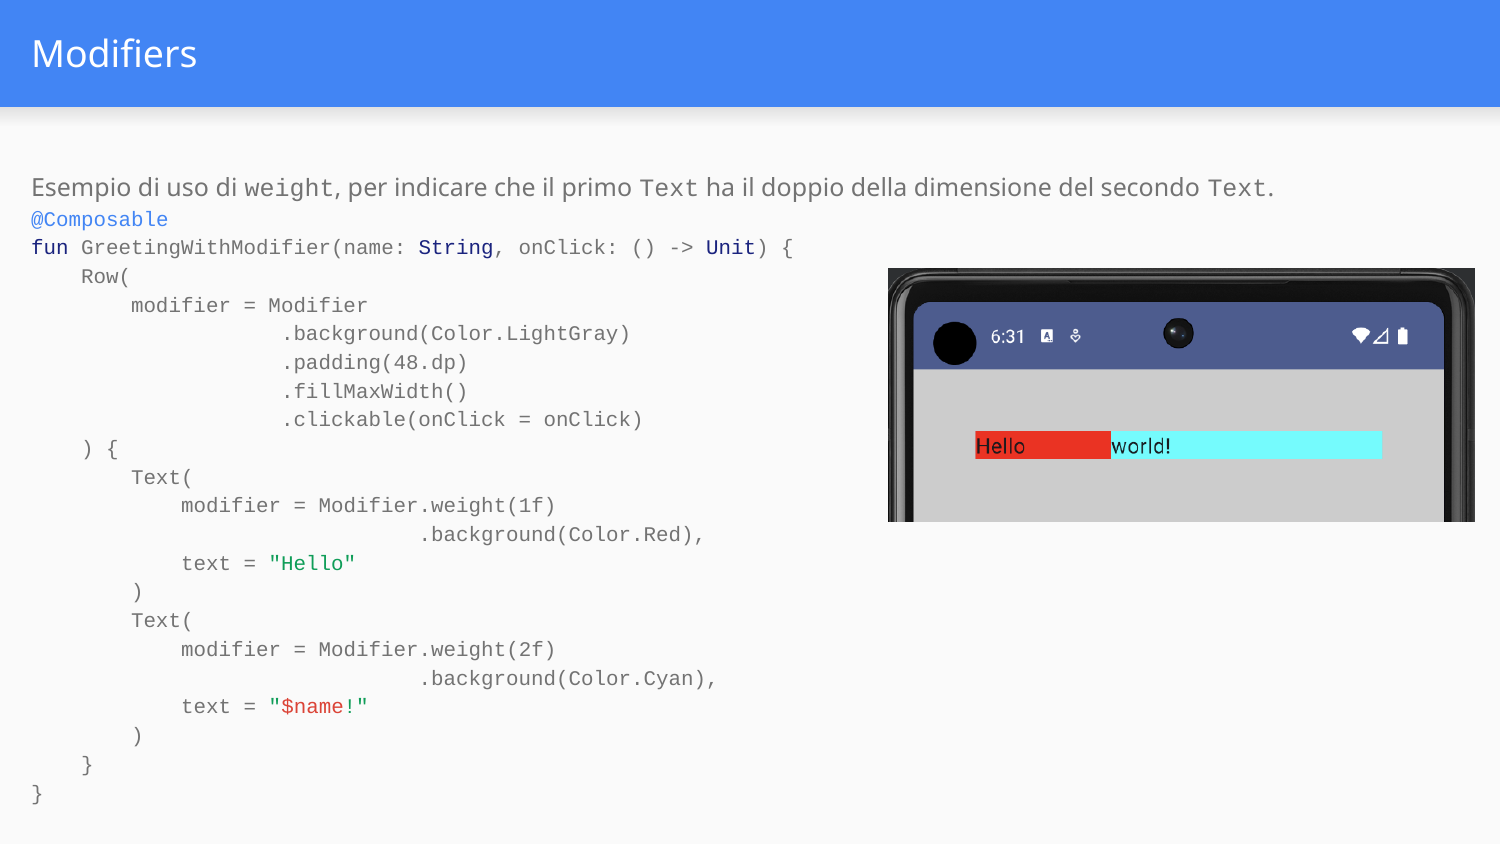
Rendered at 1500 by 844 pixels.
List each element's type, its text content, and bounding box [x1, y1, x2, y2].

title Modifiers [16, 2, 1464, 102]
list Esempio di uso di weight, per indicare che il primo Text ha il doppio della dimensione del secondo Text. @Composable fun GreetingWithModifier(name: String, onClick: () -> Unit) { Row( modifier = Modifier .background(Color.LightGray) .padding(48.dp) .fillMaxWidth() .clickable(onClick = onClick) ) { Text( modifier = Modifier.weight(1f) .background(Color.Red), text = "Hello" ) Text( modifier = Modifier.weight(2f) .background(Color.Cyan), text = "$name!" ) } } [16, 151, 1419, 827]
picture [887, 268, 1475, 523]
